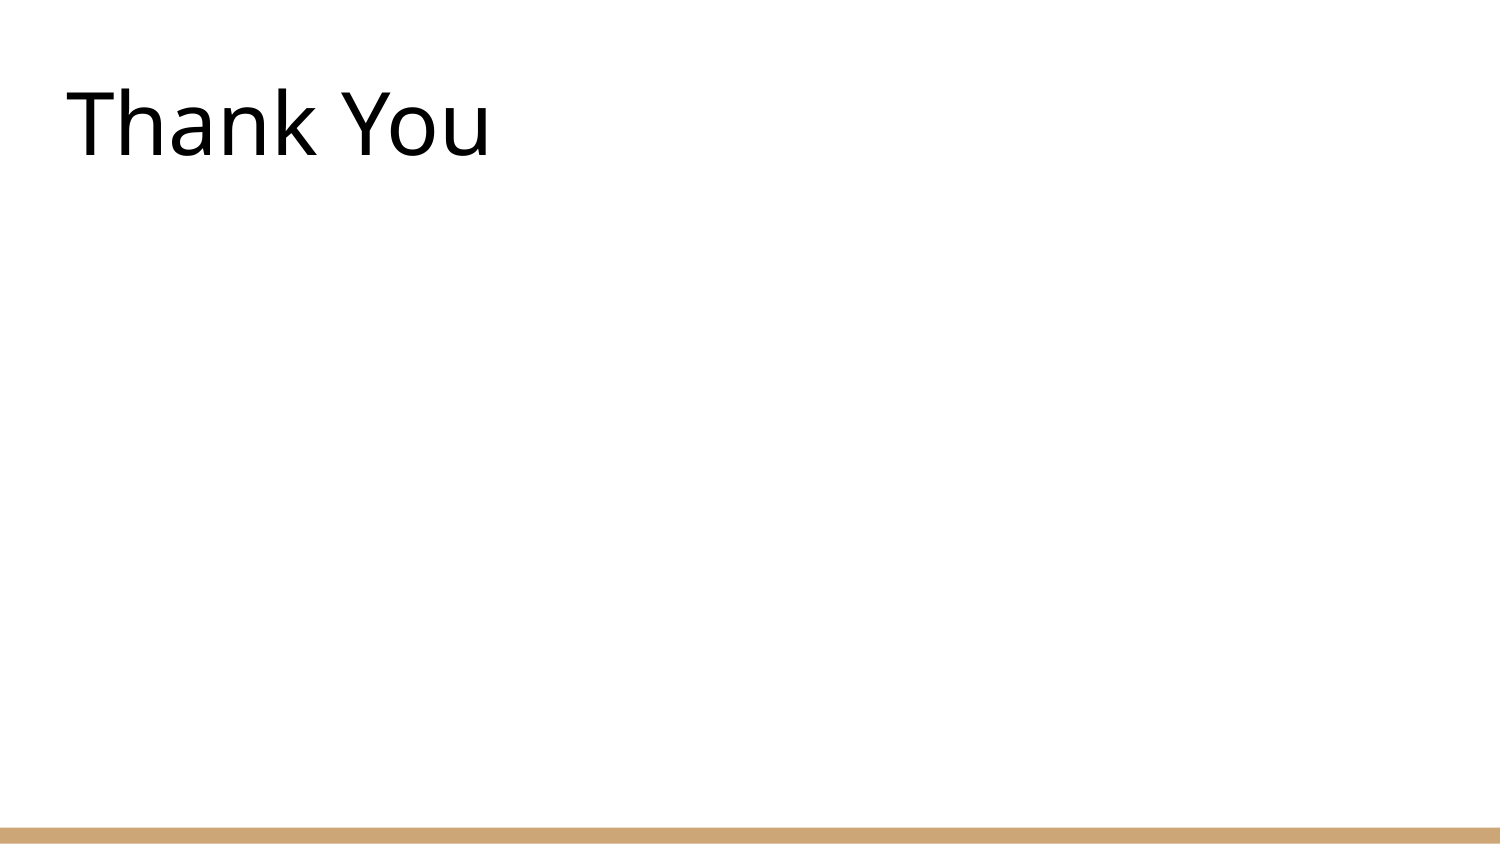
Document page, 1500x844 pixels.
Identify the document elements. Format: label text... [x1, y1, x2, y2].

title Thank You [51, 51, 1449, 189]
